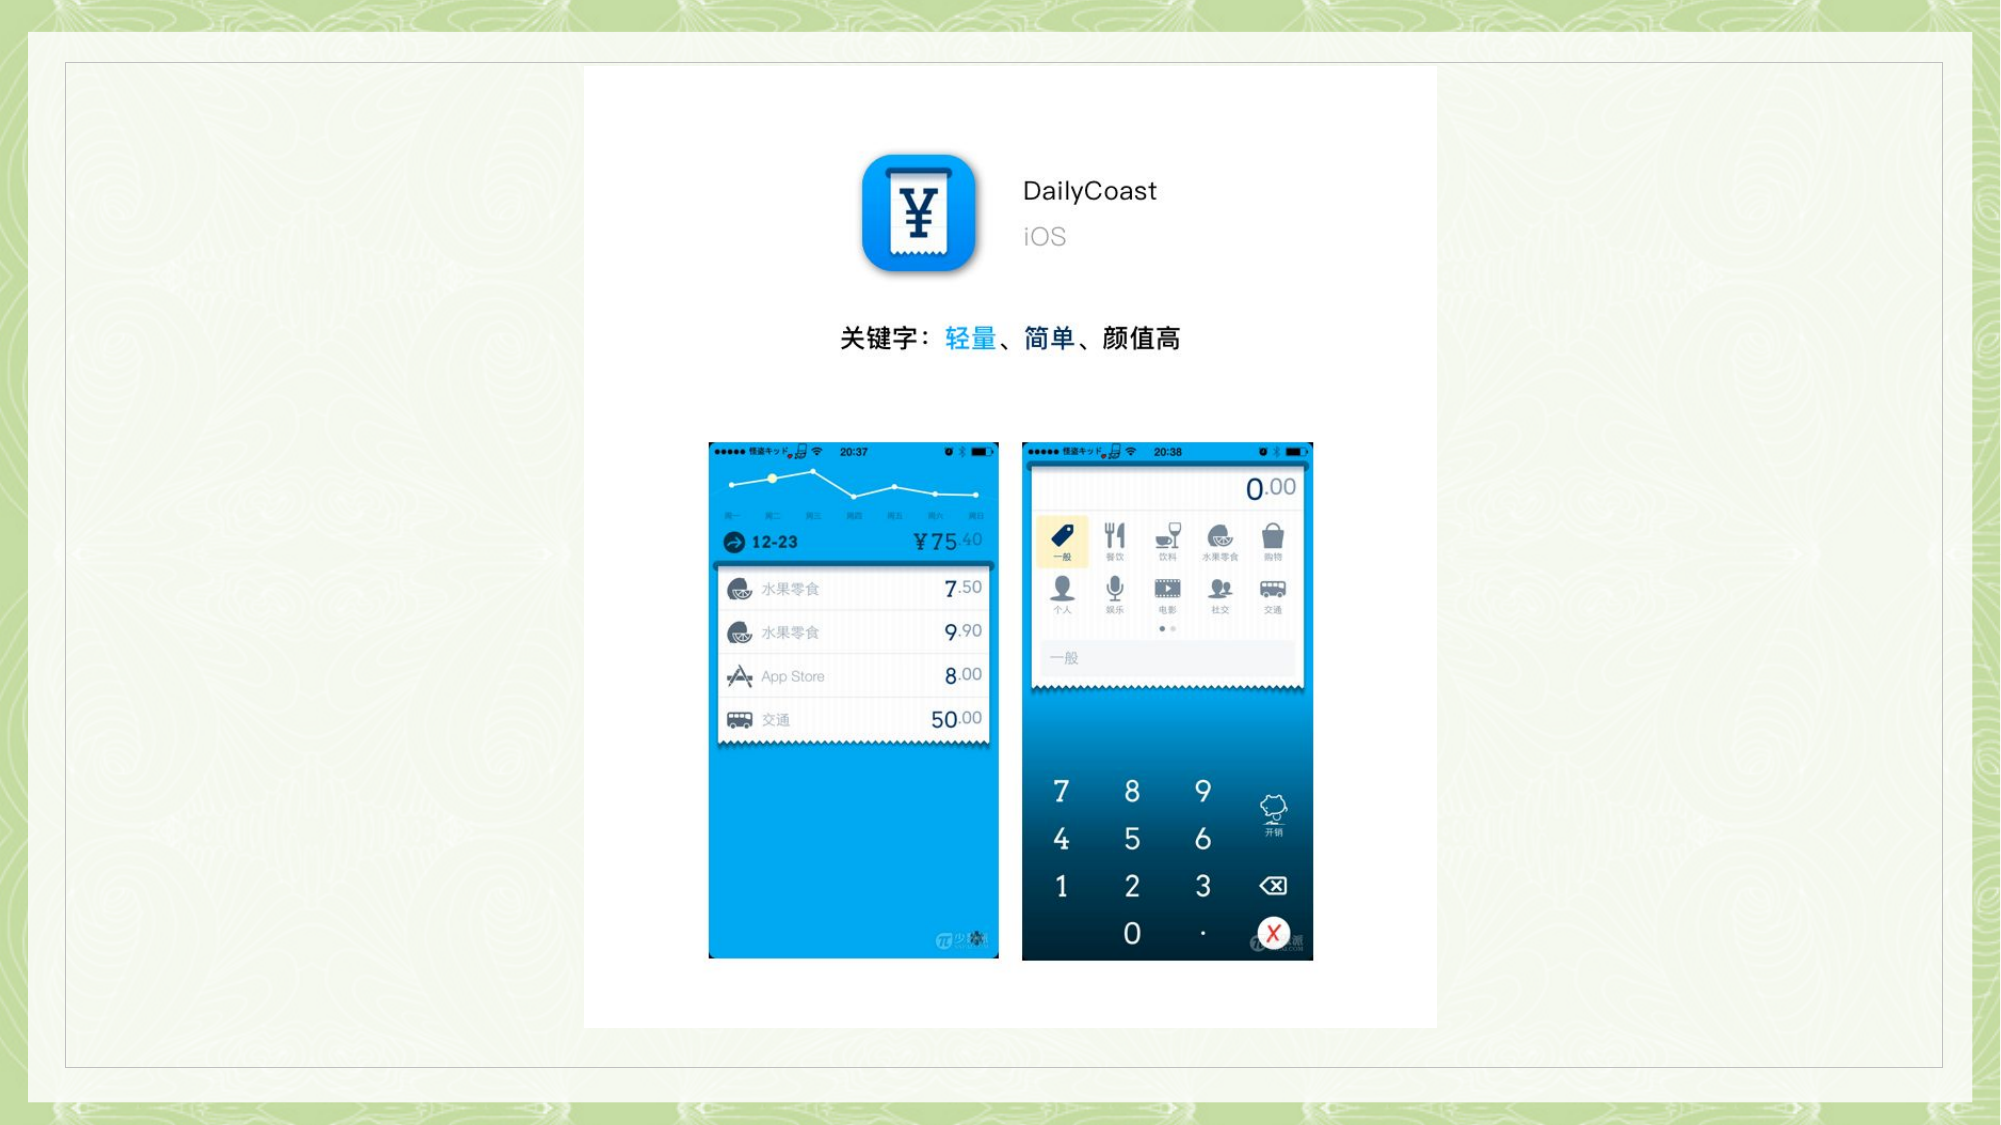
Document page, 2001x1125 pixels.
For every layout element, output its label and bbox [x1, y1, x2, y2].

picture [0, 0, 2001, 1125]
text_box [28, 31, 1973, 1103]
